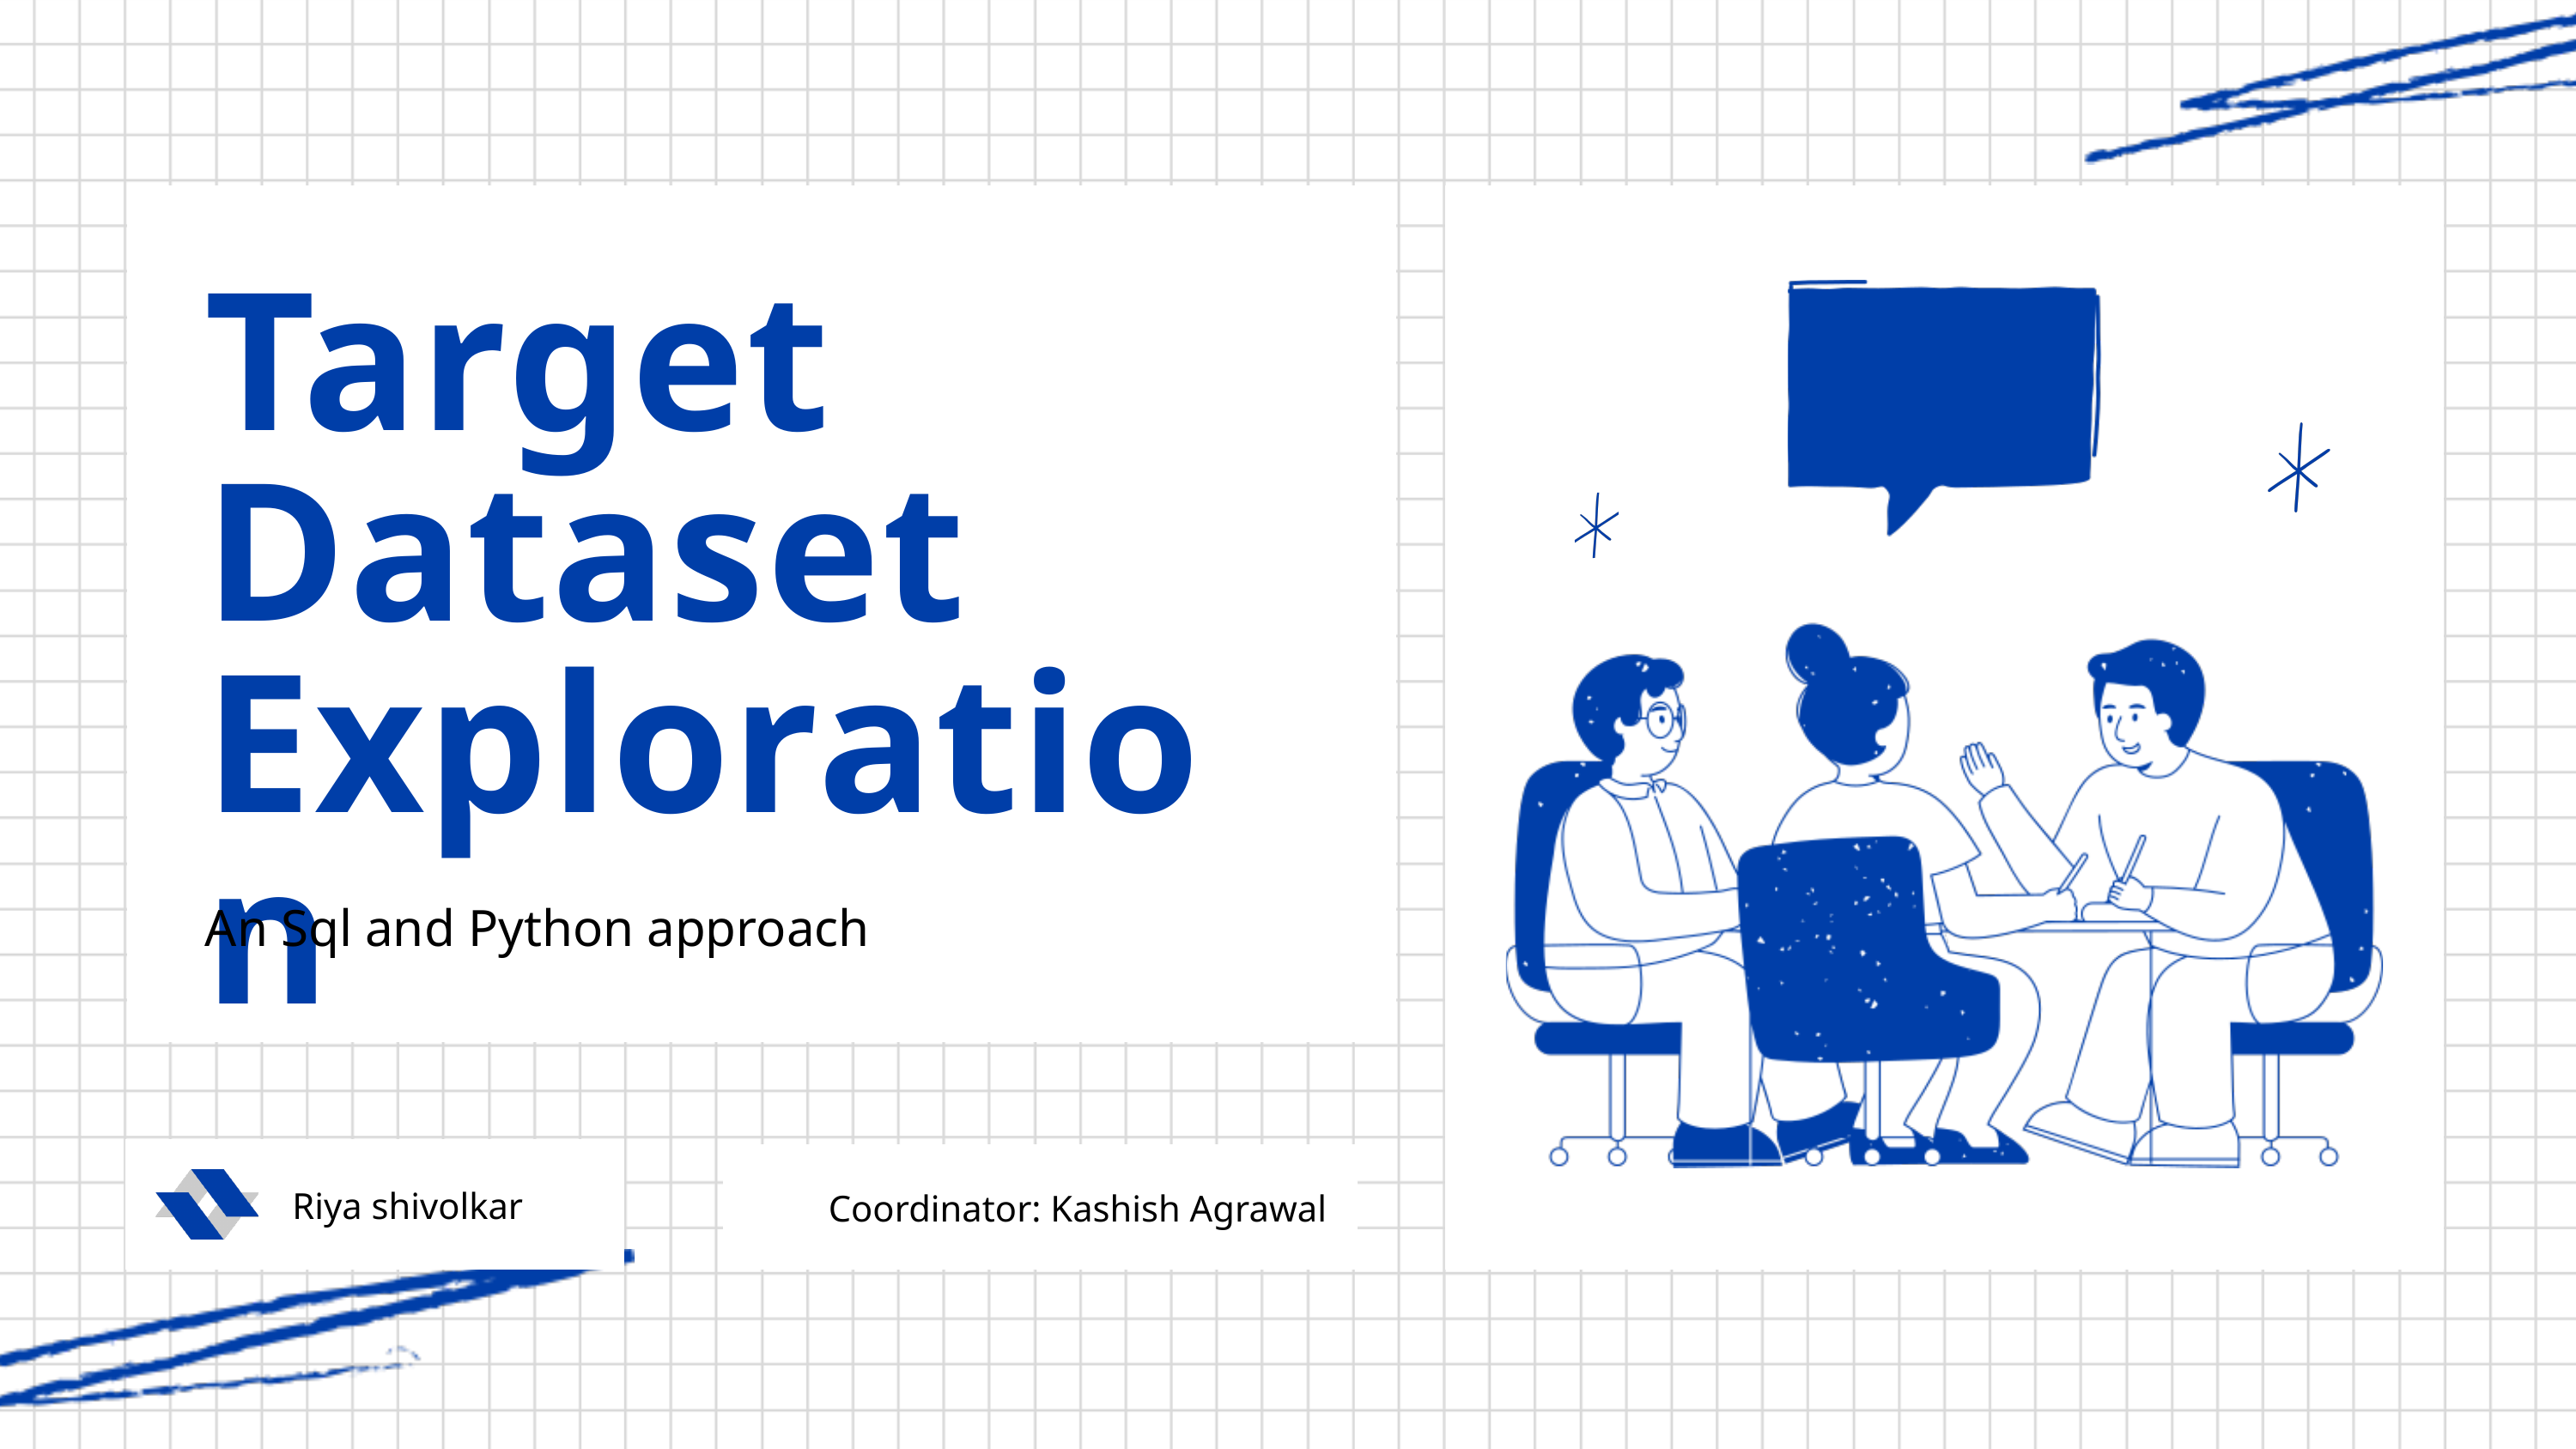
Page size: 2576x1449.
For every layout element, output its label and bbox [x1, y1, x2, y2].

text_box [722, 1143, 1358, 1270]
text_box [125, 1138, 625, 1270]
text_box [204, 267, 1325, 960]
text_box [1444, 185, 2444, 1270]
text_box [127, 185, 1397, 1042]
text_box [0, 0, 2576, 1449]
text_box [0, 1249, 635, 1449]
text_box [2083, 0, 2576, 165]
